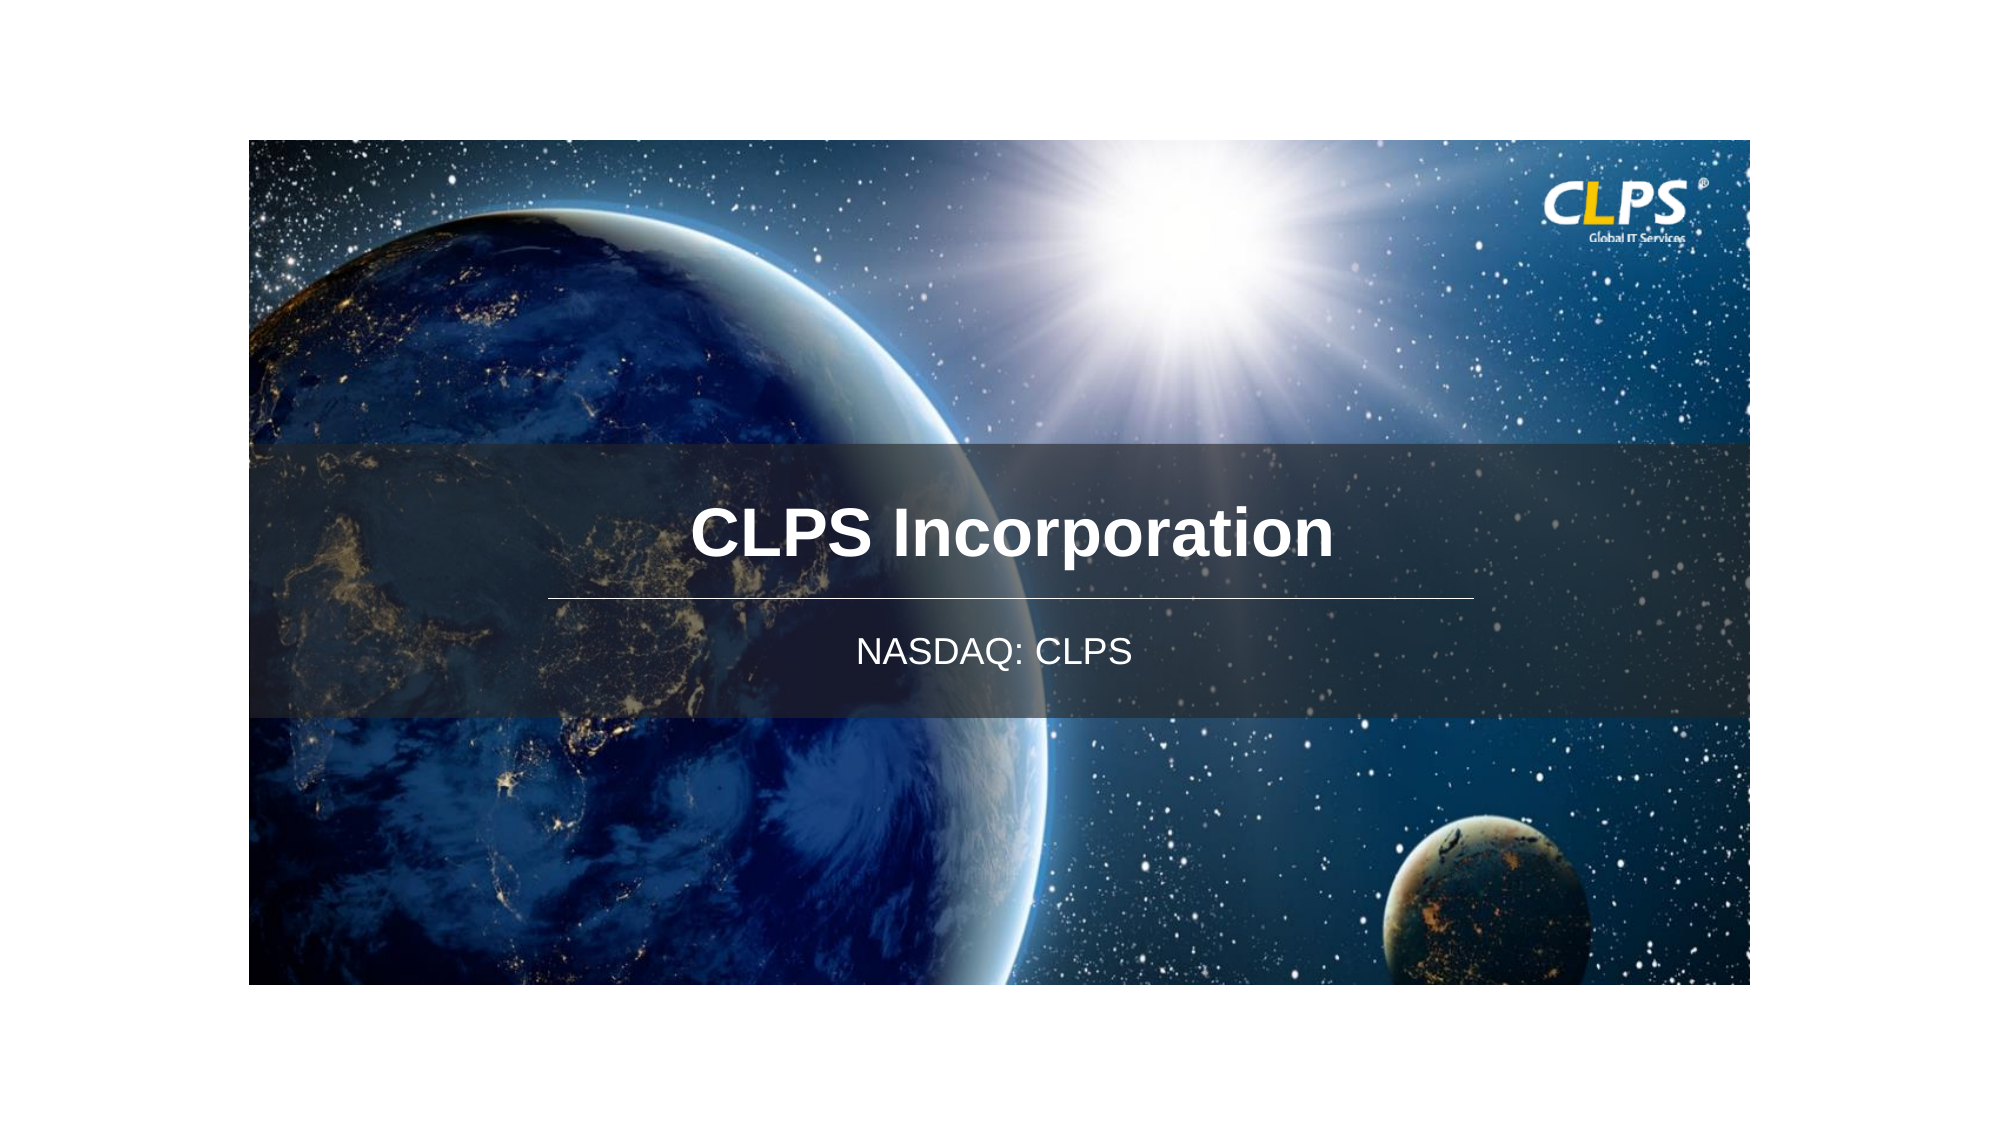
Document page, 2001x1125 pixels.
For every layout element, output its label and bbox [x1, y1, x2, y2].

text_box [547, 480, 1475, 681]
picture [249, 140, 1750, 985]
